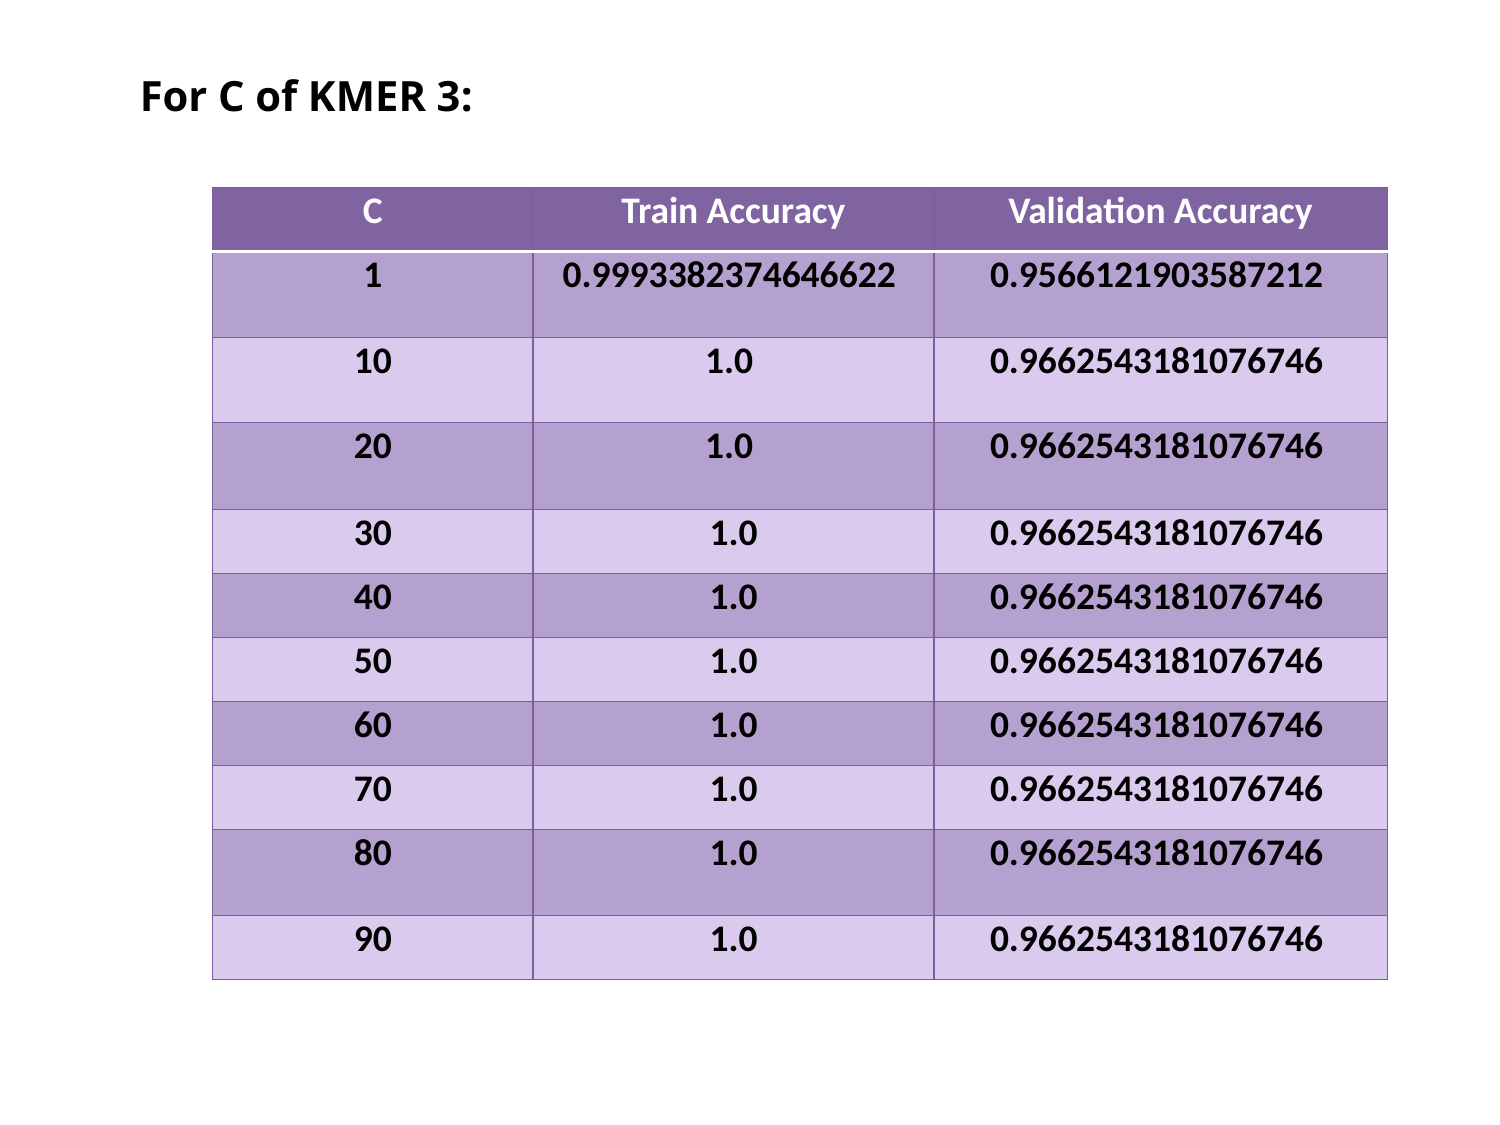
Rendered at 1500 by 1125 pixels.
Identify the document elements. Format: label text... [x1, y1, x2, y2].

table_cell 40 [213, 574, 532, 637]
table_cell 0.9662543181076746 [935, 574, 1387, 637]
table_cell 0.9662543181076746 [935, 830, 1387, 915]
table_cell 0.9566121903587212 [935, 253, 1387, 337]
table_cell 10 [213, 338, 532, 422]
table_cell 1.0 [534, 766, 933, 829]
table_cell 1.0 [534, 338, 933, 422]
table_cell 0.9662543181076746 [935, 510, 1387, 573]
table_cell 50 [213, 638, 532, 701]
table_cell 1.0 [534, 423, 933, 509]
table_cell 1.0 [534, 638, 933, 701]
table_cell 0.9662543181076746 [935, 423, 1387, 509]
table_cell 1.0 [534, 510, 933, 573]
table_header Train Accuracy [534, 188, 933, 250]
table_cell 70 [213, 766, 532, 829]
table_cell 0.9662543181076746 [935, 916, 1387, 979]
table_cell 0.9662543181076746 [935, 638, 1387, 701]
table_cell 1.0 [534, 574, 933, 637]
table_cell 80 [213, 830, 532, 915]
table_cell 90 [213, 916, 532, 979]
table_cell 1.0 [534, 702, 933, 765]
table_cell 0.9662543181076746 [935, 766, 1387, 829]
table_cell 1.0 [534, 916, 933, 979]
table_header C [213, 188, 532, 250]
table_header Validation Accuracy [935, 188, 1387, 250]
text_box For C of KMER 3: [125, 62, 550, 128]
table_cell 30 [213, 510, 532, 573]
table_cell 0.9662543181076746 [935, 702, 1387, 765]
table_cell 0.9662543181076746 [935, 338, 1387, 422]
table_cell 1.0 [534, 830, 933, 915]
table_cell 20 [213, 423, 532, 509]
table_cell 60 [213, 702, 532, 765]
table_cell 0.9993382374646622 [534, 253, 933, 337]
table_cell 1 [213, 253, 532, 337]
